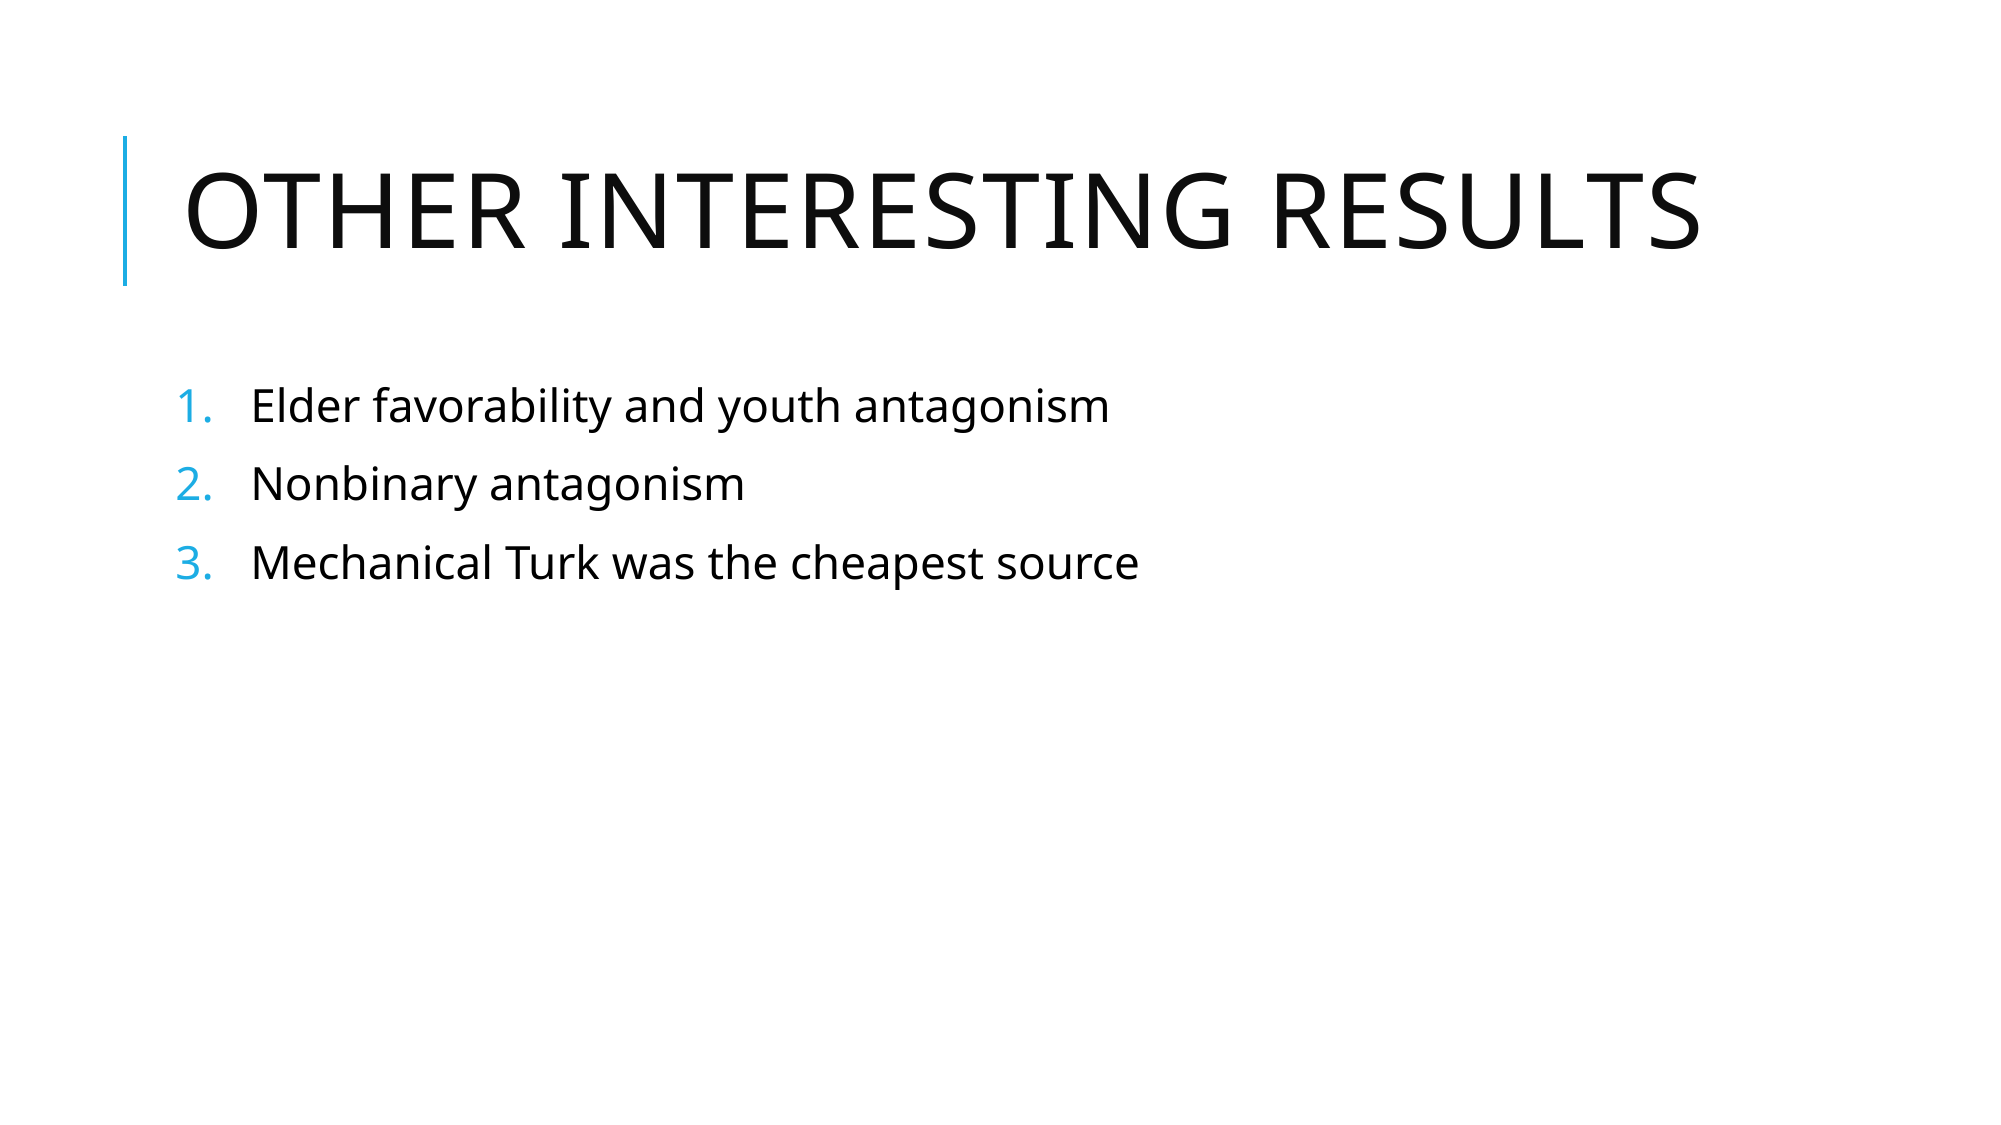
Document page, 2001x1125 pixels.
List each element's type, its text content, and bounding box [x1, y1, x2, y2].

title Other interesting results [168, 96, 1763, 342]
list Elder favorability and youth antagonism Nonbinary antagonism Mechanical Turk was the cheapest source [168, 375, 1763, 1035]
